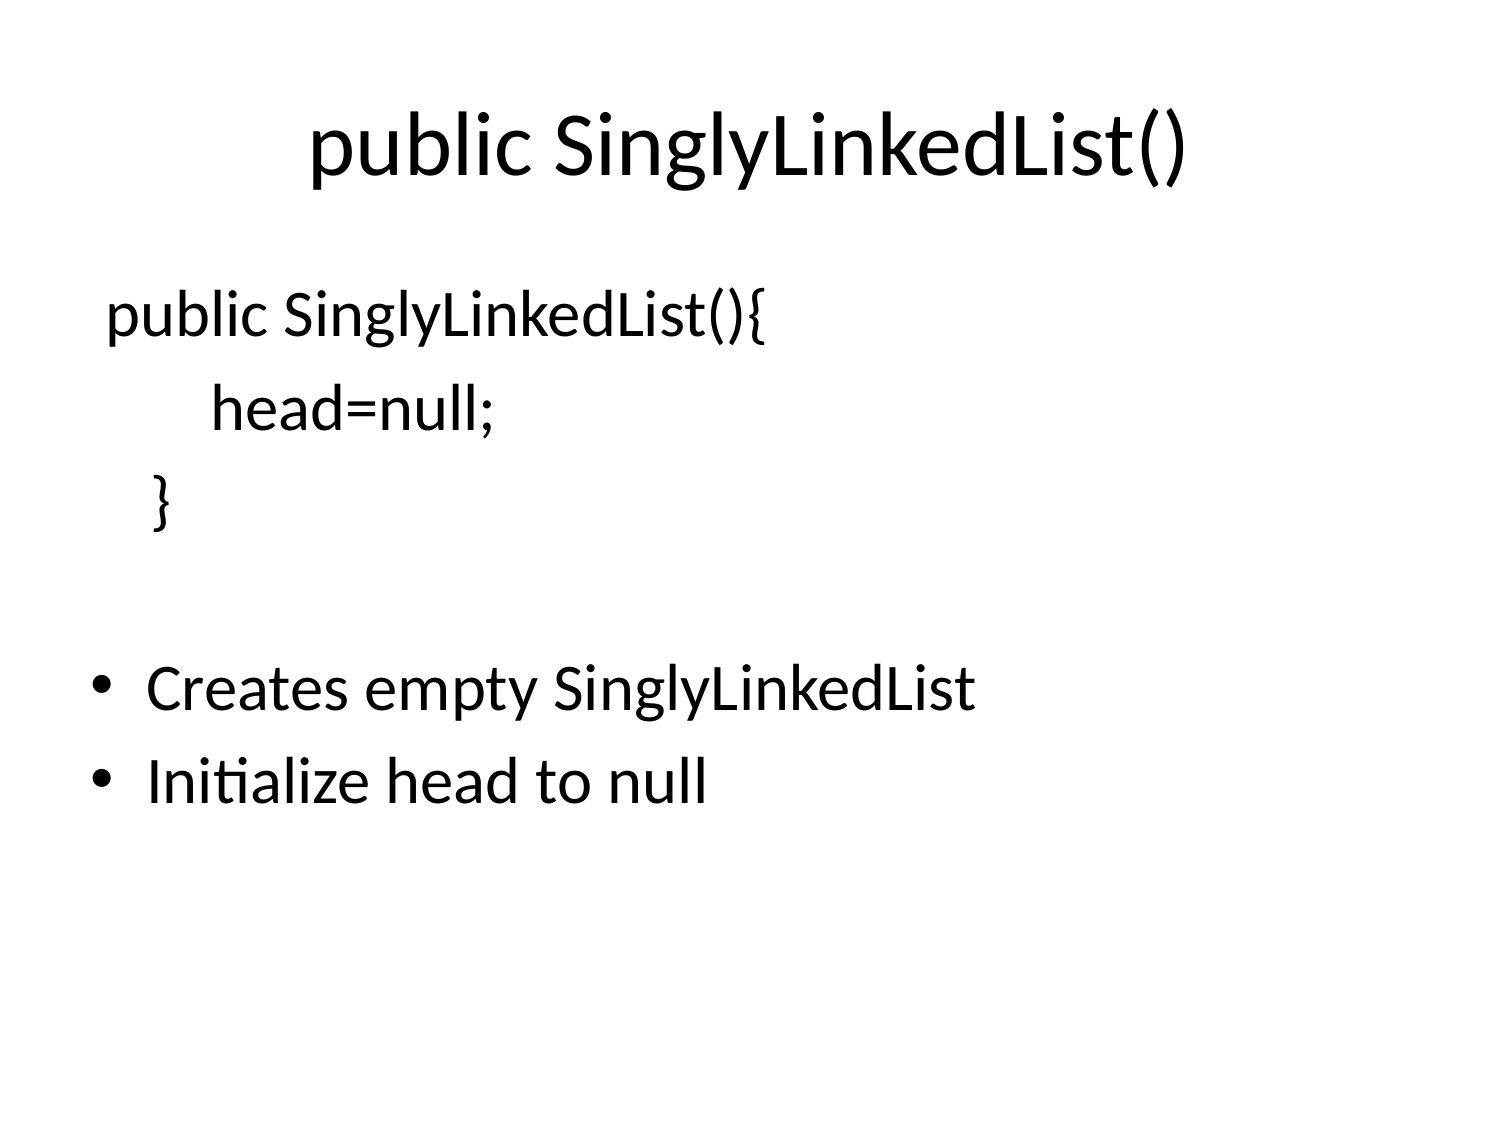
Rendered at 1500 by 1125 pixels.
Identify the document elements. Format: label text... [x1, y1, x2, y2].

list public SinglyLinkedList(){ head=null; } Creates empty SinglyLinkedList Initialize head to null [75, 262, 1425, 1005]
title public SinglyLinkedList() [75, 45, 1425, 233]
